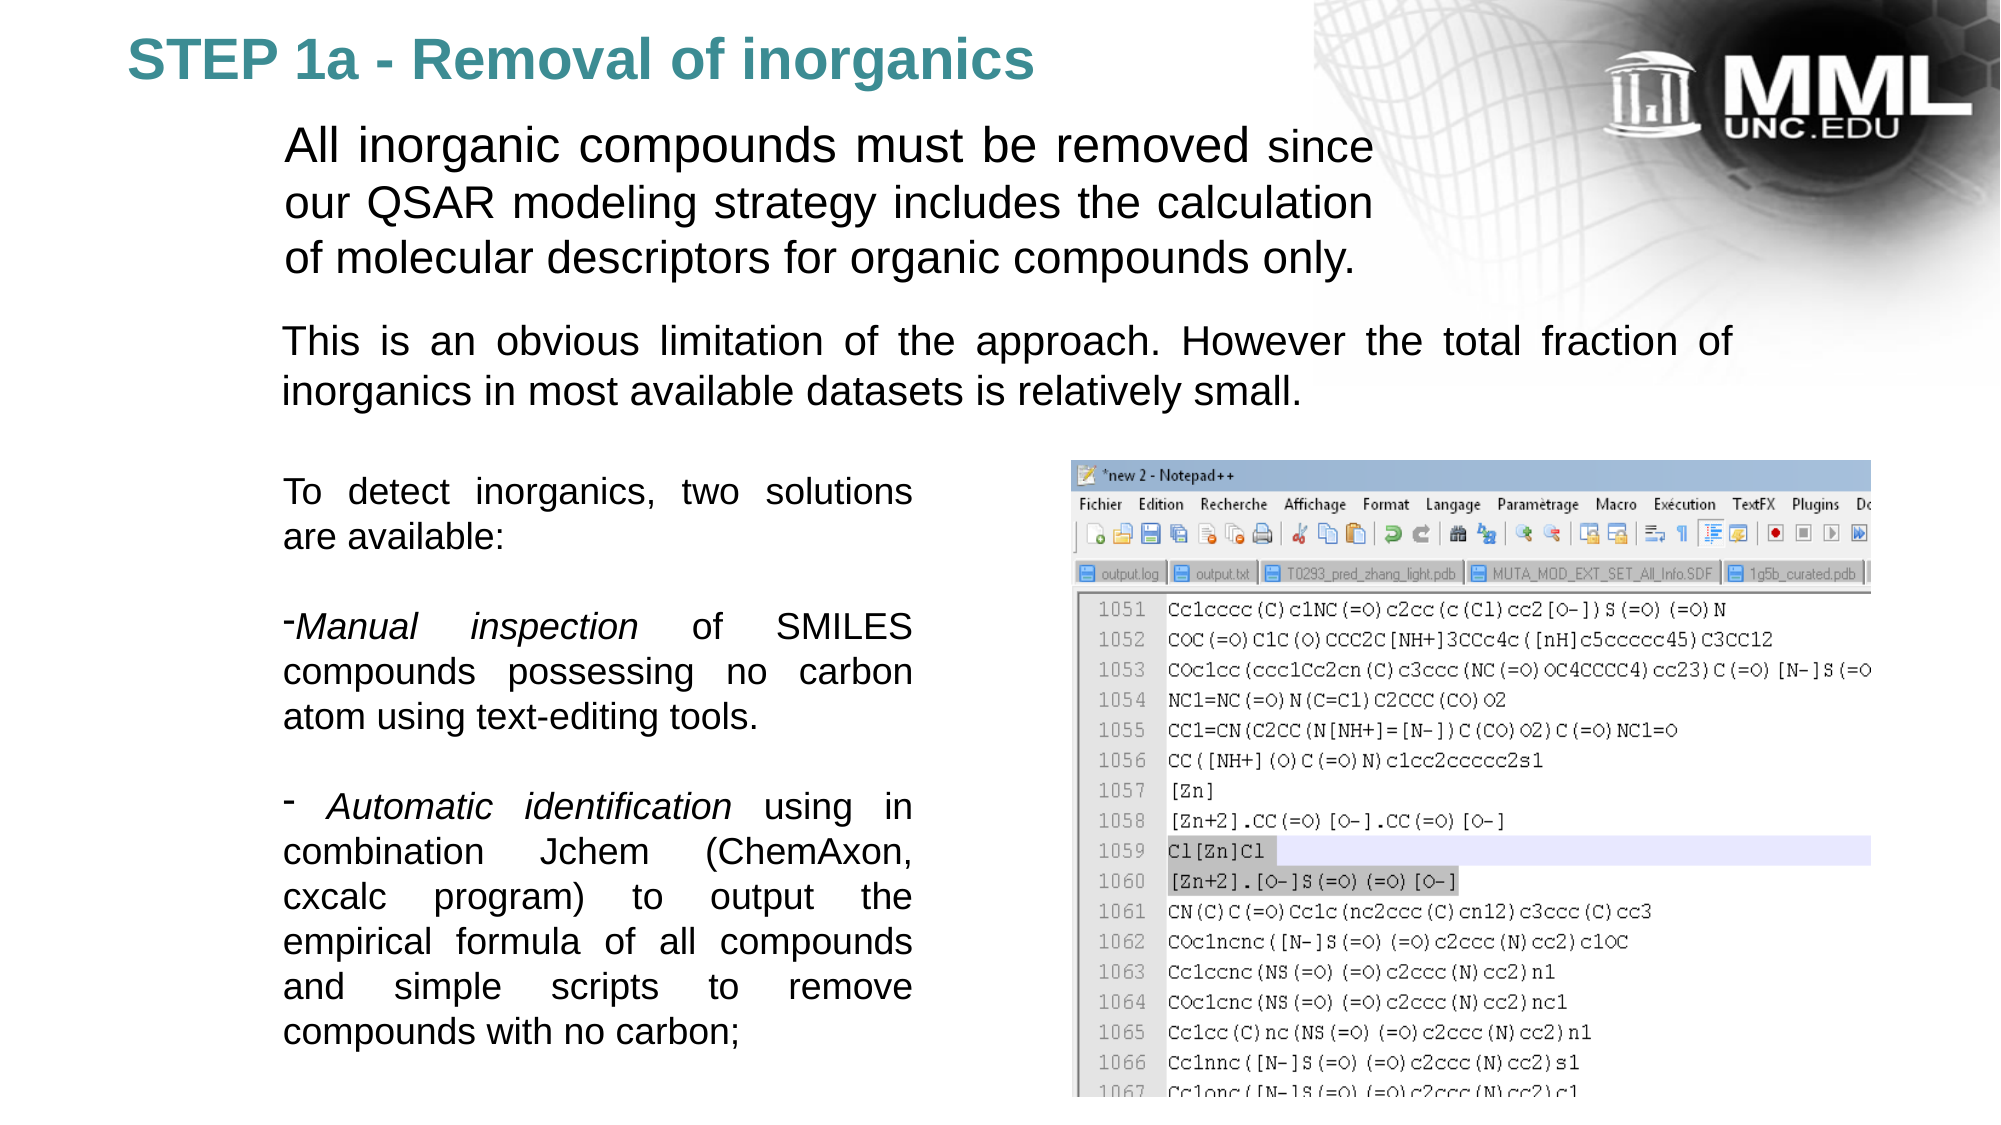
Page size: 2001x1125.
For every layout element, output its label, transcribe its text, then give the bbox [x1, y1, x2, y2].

text_box To detect inorganics, two solutions are available: Manual inspection of SMILES compounds possessing no carbon atom using text-editing tools. Automatic identification using in combination Jchem (ChemAxon, cxcalc program) to output the empirical formula of all compounds and simple scripts to remove compounds with no carbon; [268, 472, 928, 1060]
text_box This is an obvious limitation of the approach. However the total fraction of inorganics in most available datasets is relatively small. [266, 306, 1749, 472]
picture [0, 0, 2000, 1125]
text_box STEP 1a - Removal of inorganics [112, 13, 1613, 117]
text_box All inorganic compounds must be removed since our QSAR modeling strategy includes the calculation of molecular descriptors for organic compounds only. [269, 105, 1390, 290]
